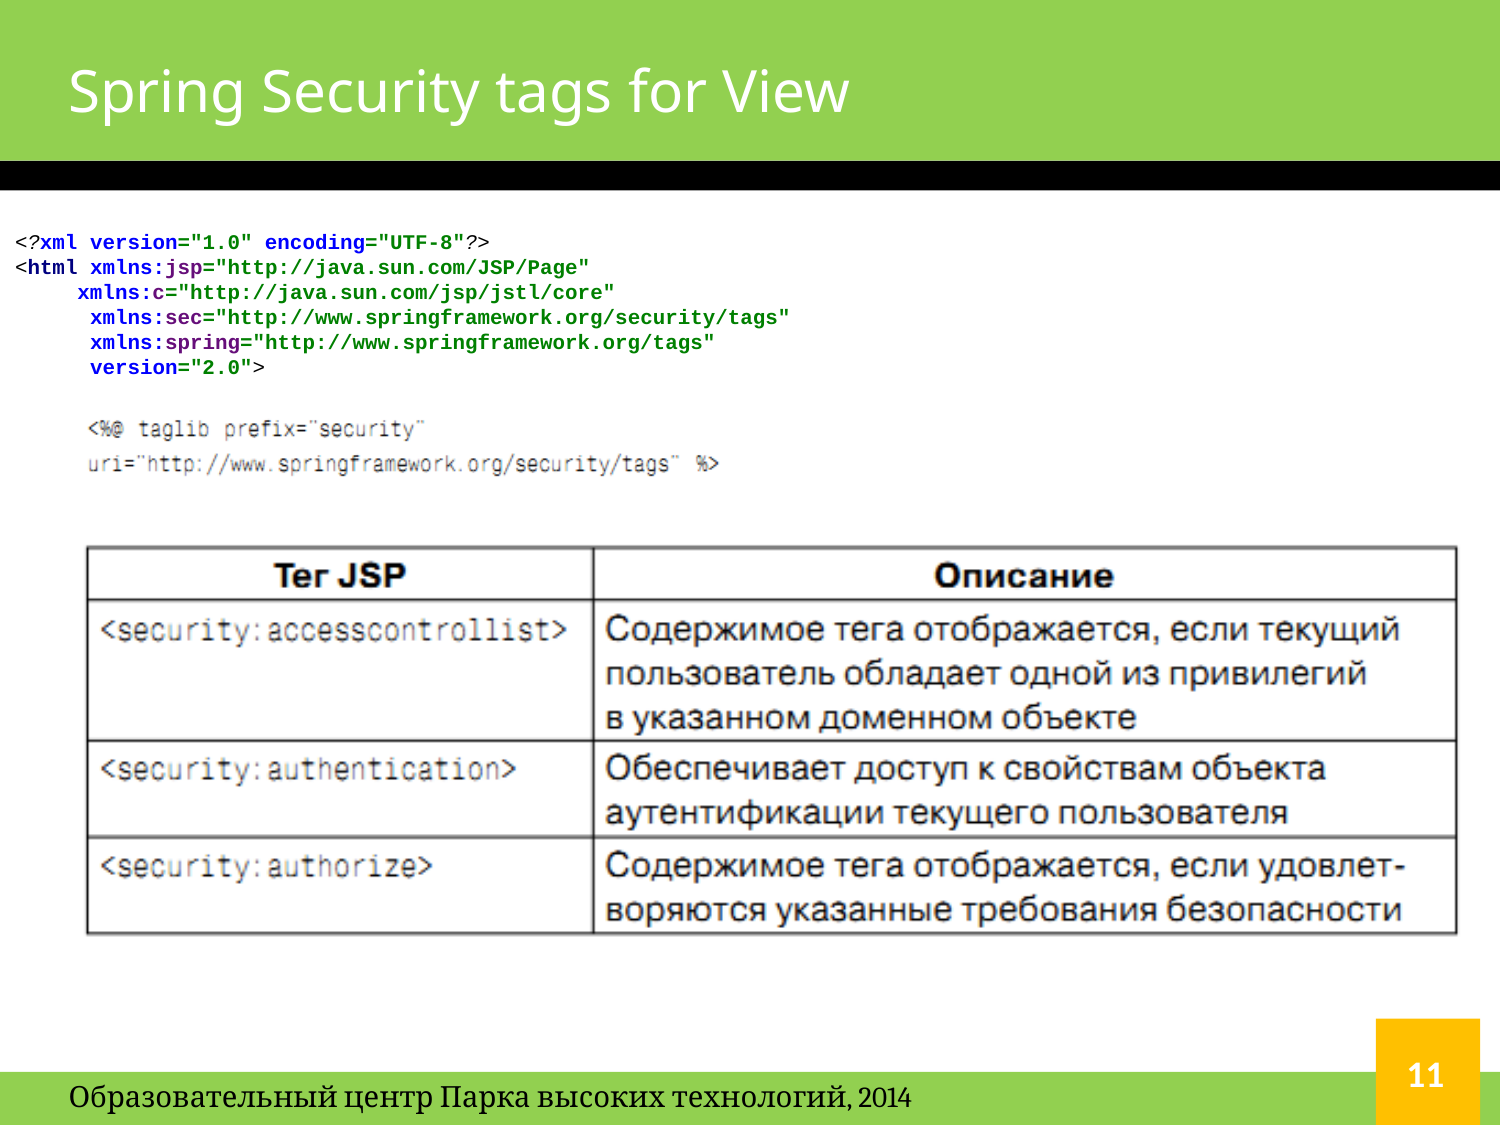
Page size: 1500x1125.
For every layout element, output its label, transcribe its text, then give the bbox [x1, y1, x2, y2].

text_box <?xml version="1.0" encoding="UTF-8"?> <html xmlns:jsp="http://java.sun.com/JSP/Page" xmlns:c="http://java.sun.com/jsp/jstl/core" xmlns:sec="http://www.springframework.org/security/tags" xmlns:spring="http://www.springframework.org/tags" version="2.0"> [0, 220, 914, 386]
picture [76, 535, 1469, 950]
picture [81, 411, 723, 481]
title Spring Security tags for View [53, 42, 1404, 135]
slide_number 11 [1376, 1042, 1475, 1103]
